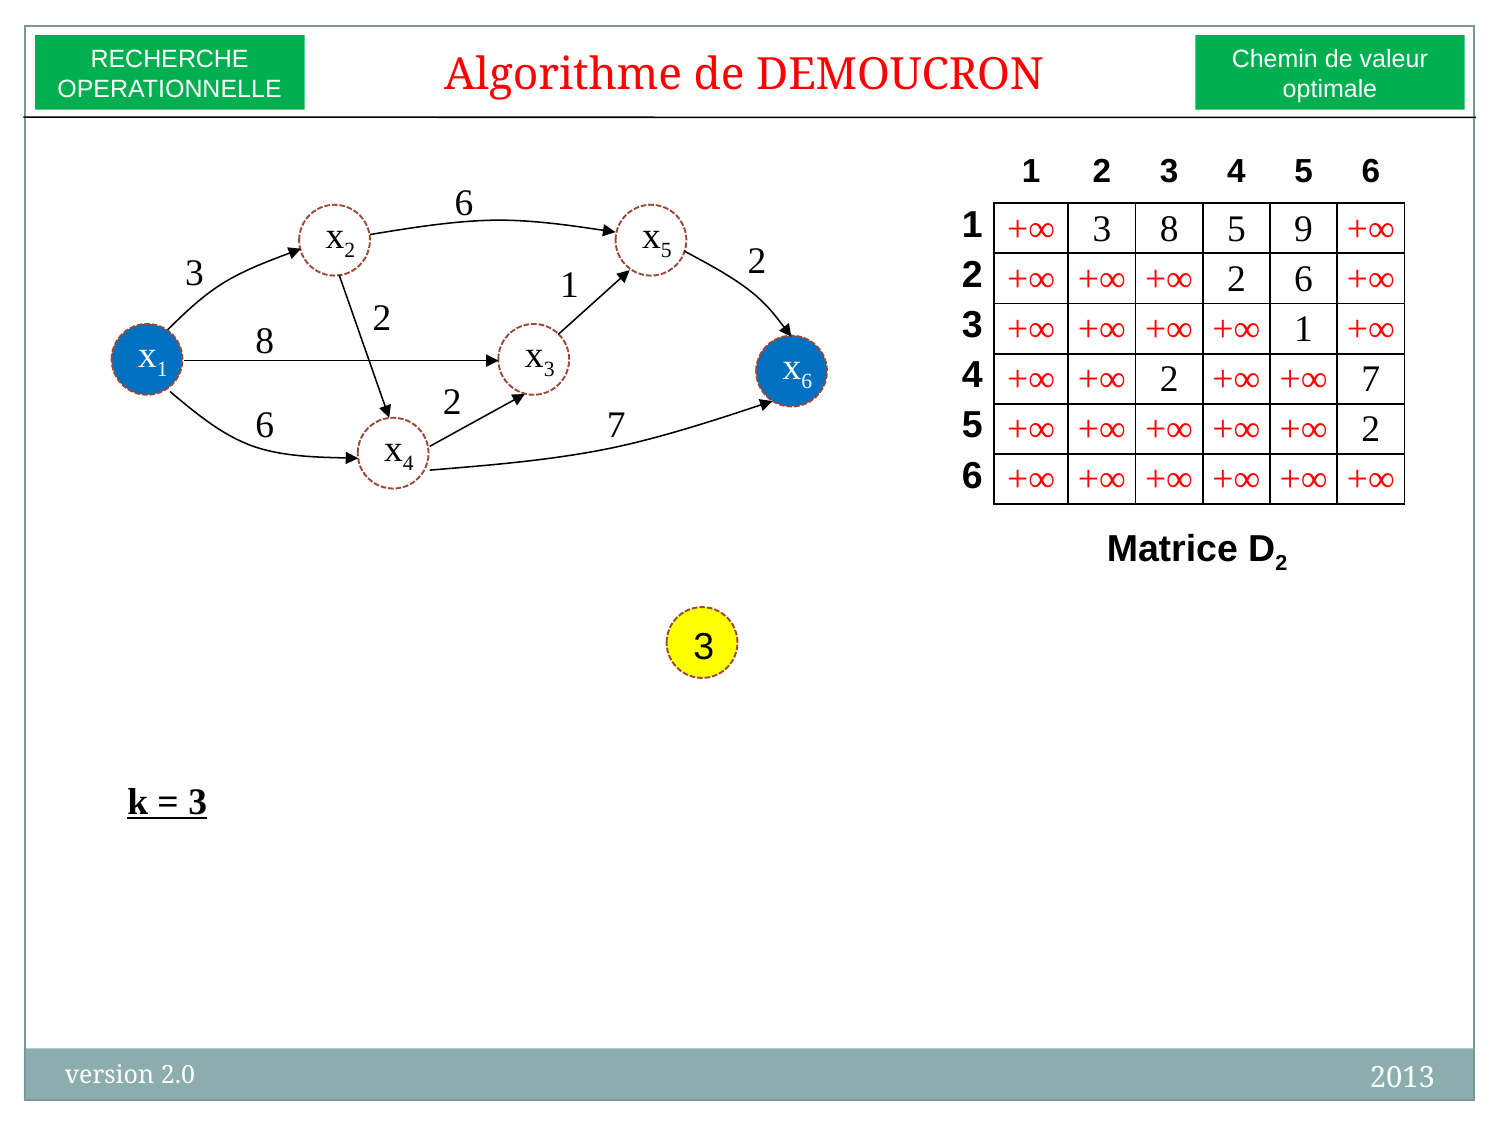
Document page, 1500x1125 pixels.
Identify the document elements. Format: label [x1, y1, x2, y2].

table_cell [1204, 204, 1269, 252]
text_box [112, 769, 1402, 977]
table_cell [1271, 204, 1336, 252]
table_cell [1136, 254, 1202, 303]
table_cell [1338, 405, 1404, 453]
table_cell [1204, 405, 1269, 453]
table_cell [1204, 355, 1269, 403]
table_header [877, 153, 1405, 203]
table_cell [1069, 254, 1135, 303]
table_cell [1338, 254, 1404, 303]
table_cell [877, 203, 993, 504]
table_cell [1338, 304, 1404, 353]
table_cell [1271, 355, 1336, 403]
text_box [992, 516, 1403, 582]
table_cell [1271, 304, 1336, 353]
footer [50, 1051, 638, 1112]
table_cell [1271, 455, 1336, 503]
title [305, 37, 1184, 106]
text_box [1195, 35, 1465, 110]
table_cell [1136, 204, 1202, 252]
table_cell [995, 304, 1067, 353]
table_cell [1069, 355, 1135, 403]
table_cell [1338, 204, 1404, 252]
text_box [111, 169, 851, 489]
table_cell [995, 455, 1067, 503]
table_cell [995, 405, 1067, 453]
table_cell [1204, 254, 1269, 303]
table_cell [1204, 304, 1269, 353]
table_cell [1136, 455, 1202, 503]
table_cell [1069, 204, 1135, 252]
text_box [666, 606, 748, 679]
table_cell [995, 204, 1067, 252]
table_cell [1338, 355, 1404, 403]
table_cell [1069, 405, 1135, 453]
table_cell [1271, 254, 1336, 303]
table_cell [995, 254, 1067, 303]
table_cell [1136, 304, 1202, 353]
table_cell [995, 355, 1067, 403]
table_cell [1271, 405, 1336, 453]
table_cell [1136, 355, 1202, 403]
table_cell [1069, 304, 1135, 353]
table_cell [1136, 405, 1202, 453]
table_cell [1338, 455, 1404, 503]
slide_number [950, 1050, 1450, 1111]
text_box [35, 35, 305, 110]
table_cell [1204, 455, 1269, 503]
table_cell [1069, 455, 1135, 503]
